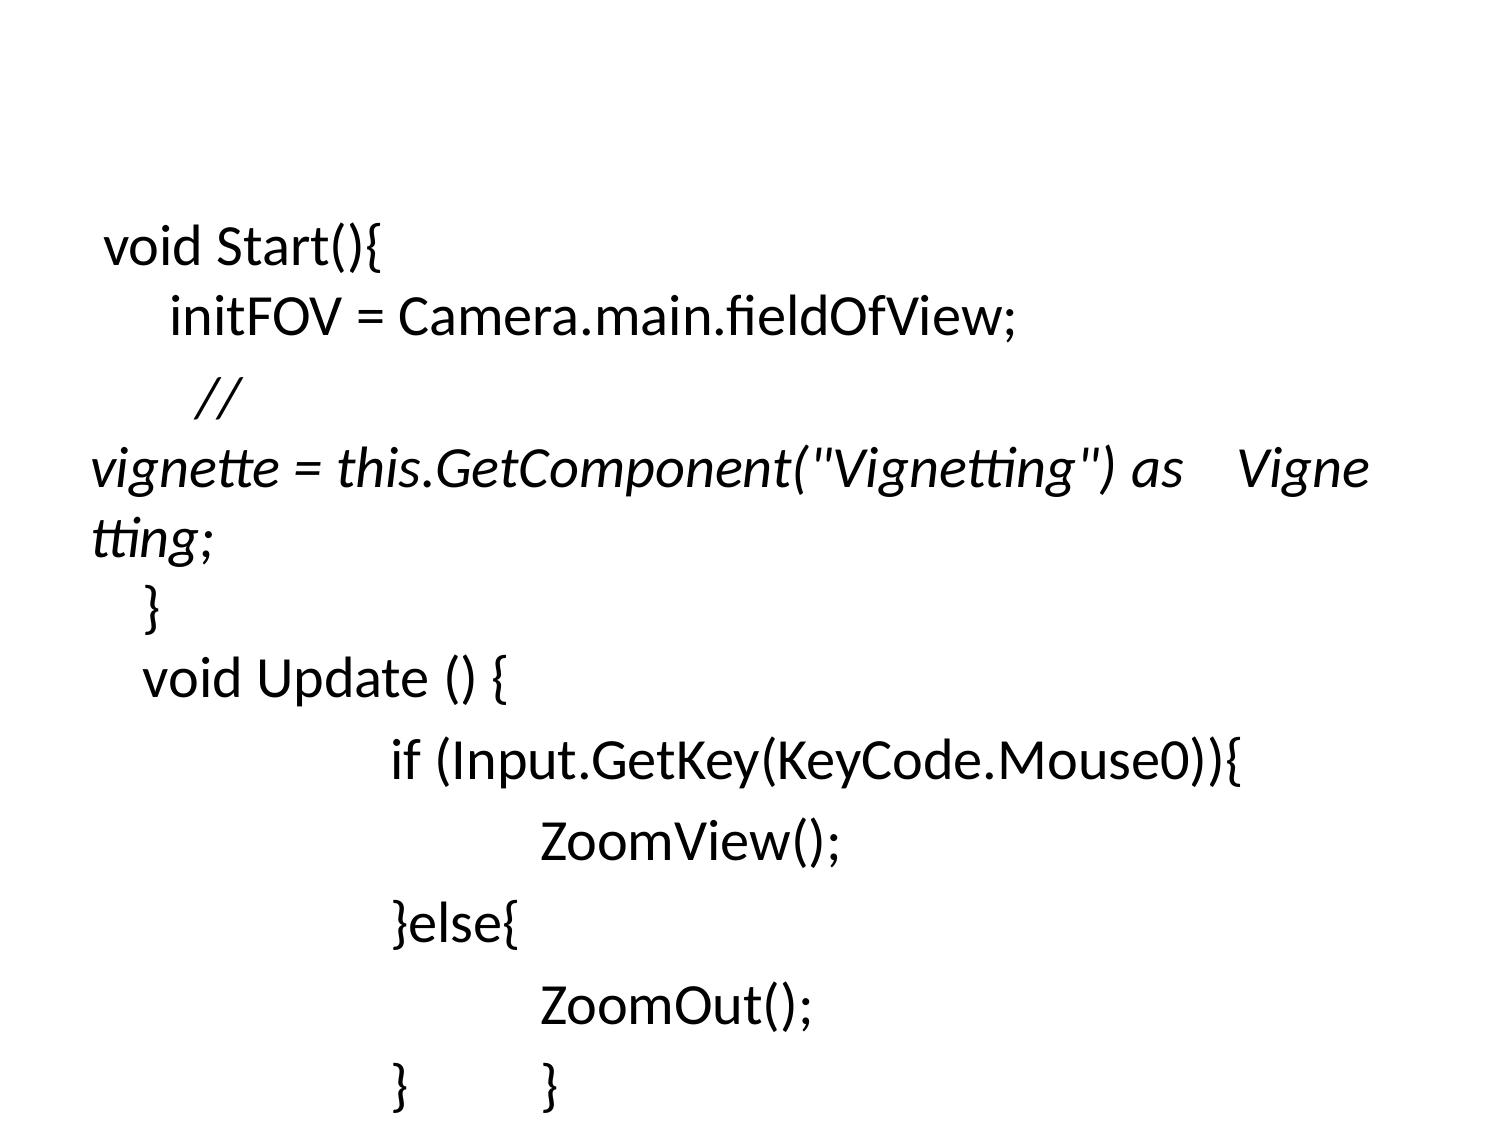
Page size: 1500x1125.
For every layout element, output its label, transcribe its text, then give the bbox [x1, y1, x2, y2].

list void Start(){ initFOV = Camera.main.fieldOfView; //vignette = this.GetComponent("Vignetting") as Vignetting; } void Update () { if (Input.GetKey(KeyCode.Mouse0)){ ZoomView(); }else{ ZoomOut(); } } [75, 200, 1425, 943]
